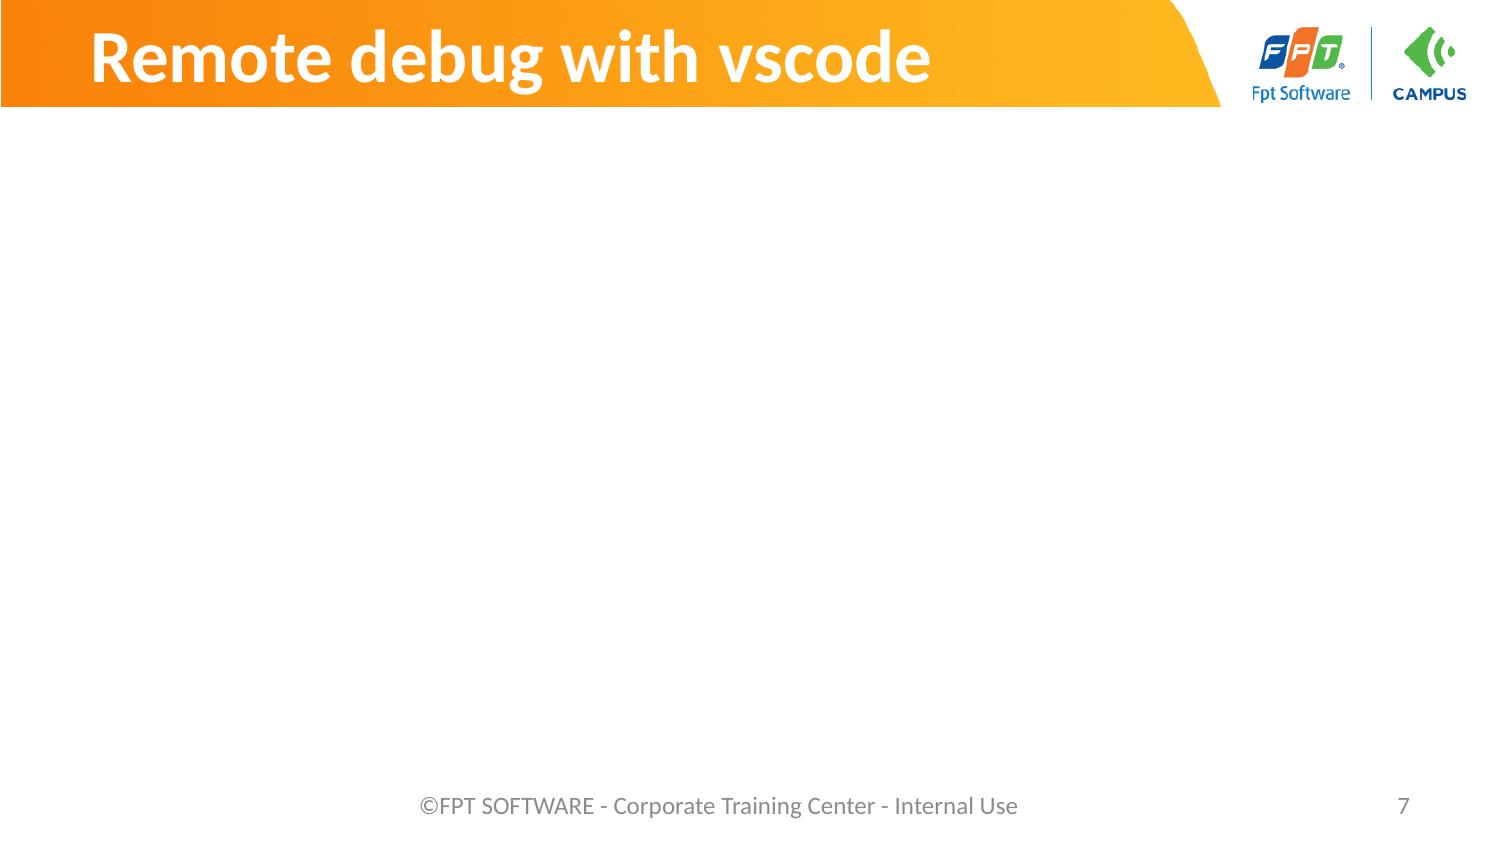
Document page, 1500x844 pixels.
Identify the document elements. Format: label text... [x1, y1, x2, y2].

picture [1, 0, 1499, 844]
title Remote debug with vscode [75, 0, 1176, 106]
footer ©FPT SOFTWARE - Corporate Training Center - Internal Use [395, 782, 1043, 827]
slide_number 7 [1074, 782, 1425, 827]
